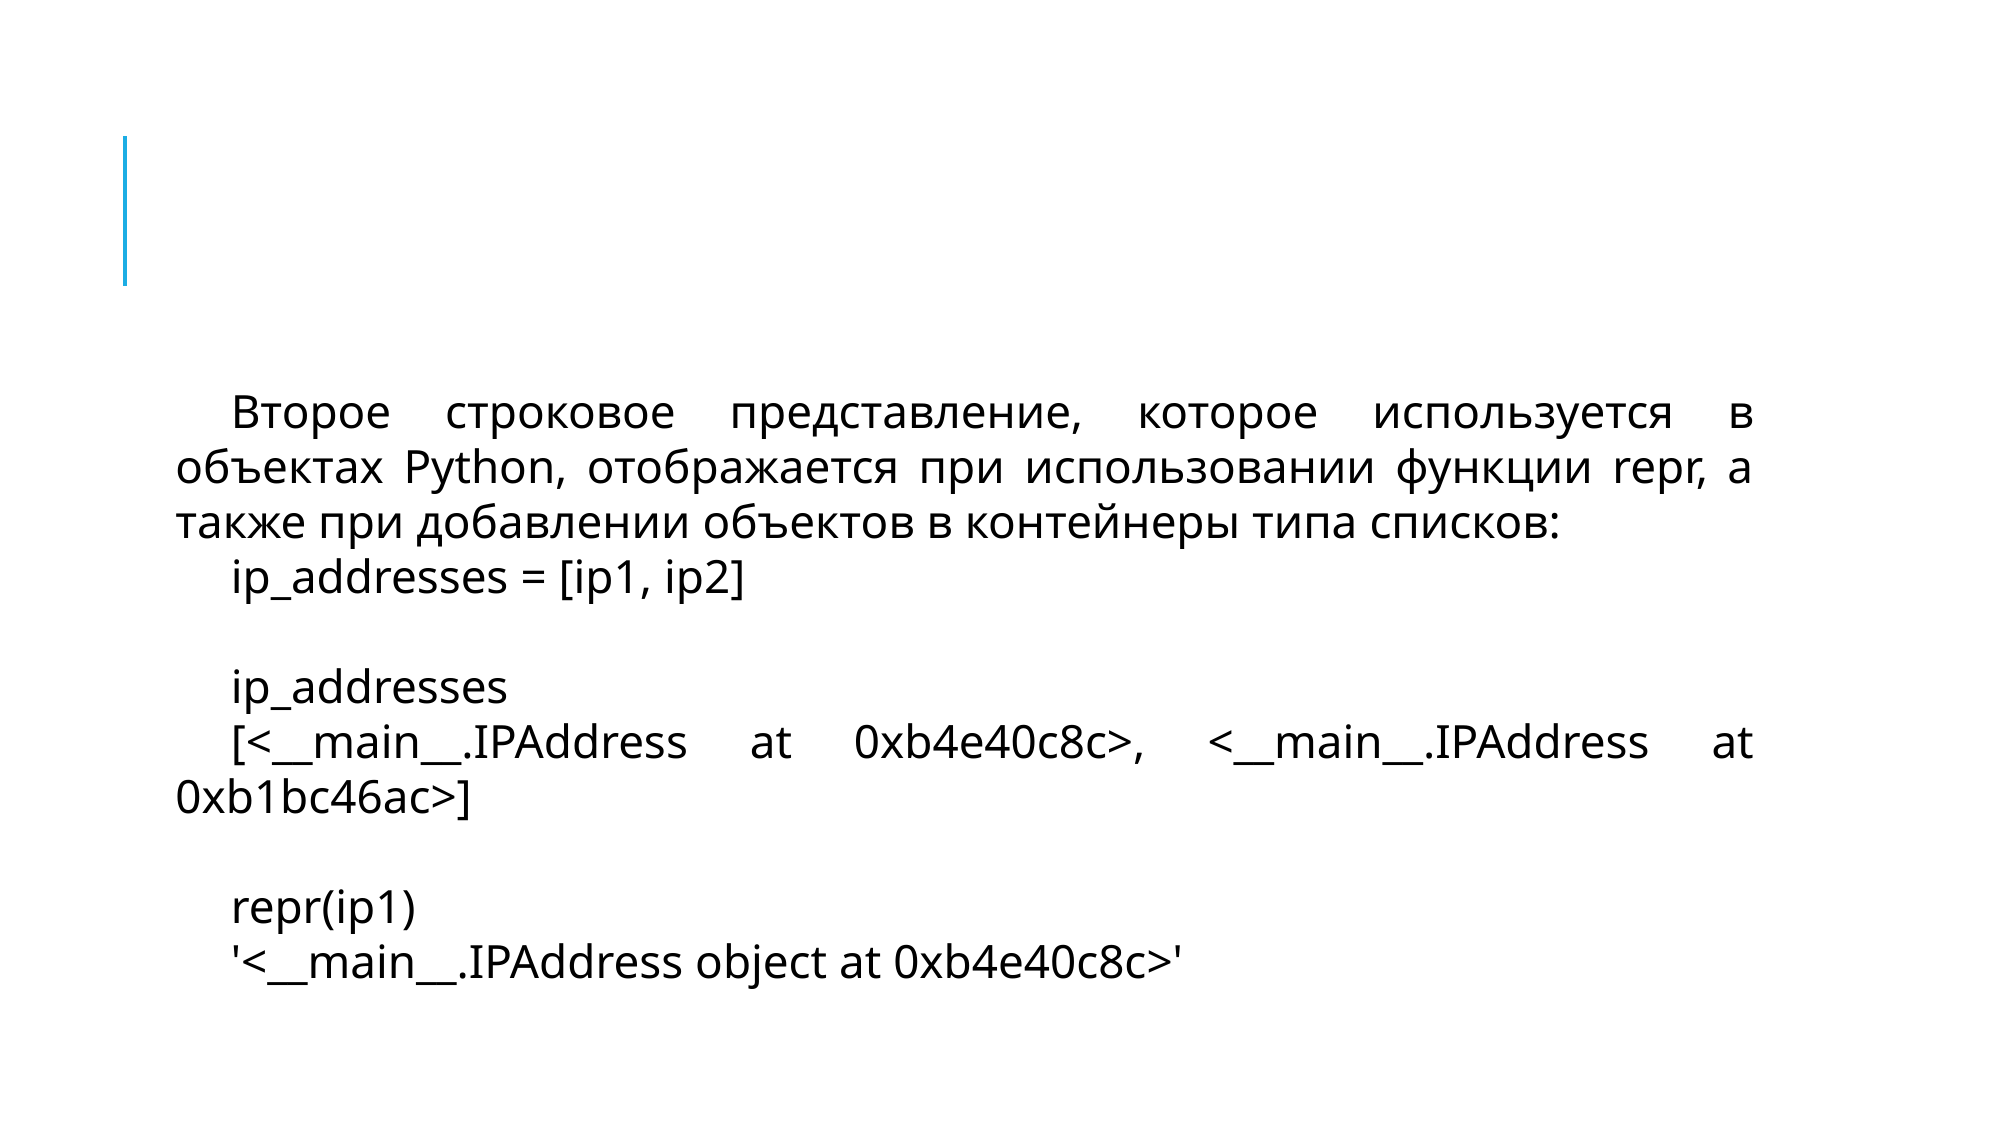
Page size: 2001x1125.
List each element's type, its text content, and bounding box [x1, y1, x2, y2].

list Второе строковое представление, которое используется в объектах Python, отображается при использовании функции repr, а также при добавлении объектов в контейнеры типа списков: ip_addresses = [ip1, ip2] ip_addresses [<__main__.IPAddress at 0xb4e40c8c>, <__main__.IPAddress at 0xb1bc46ac>] repr(ip1) '<__main__.IPAddress object at 0xb4e40c8c>' [168, 375, 1763, 1035]
